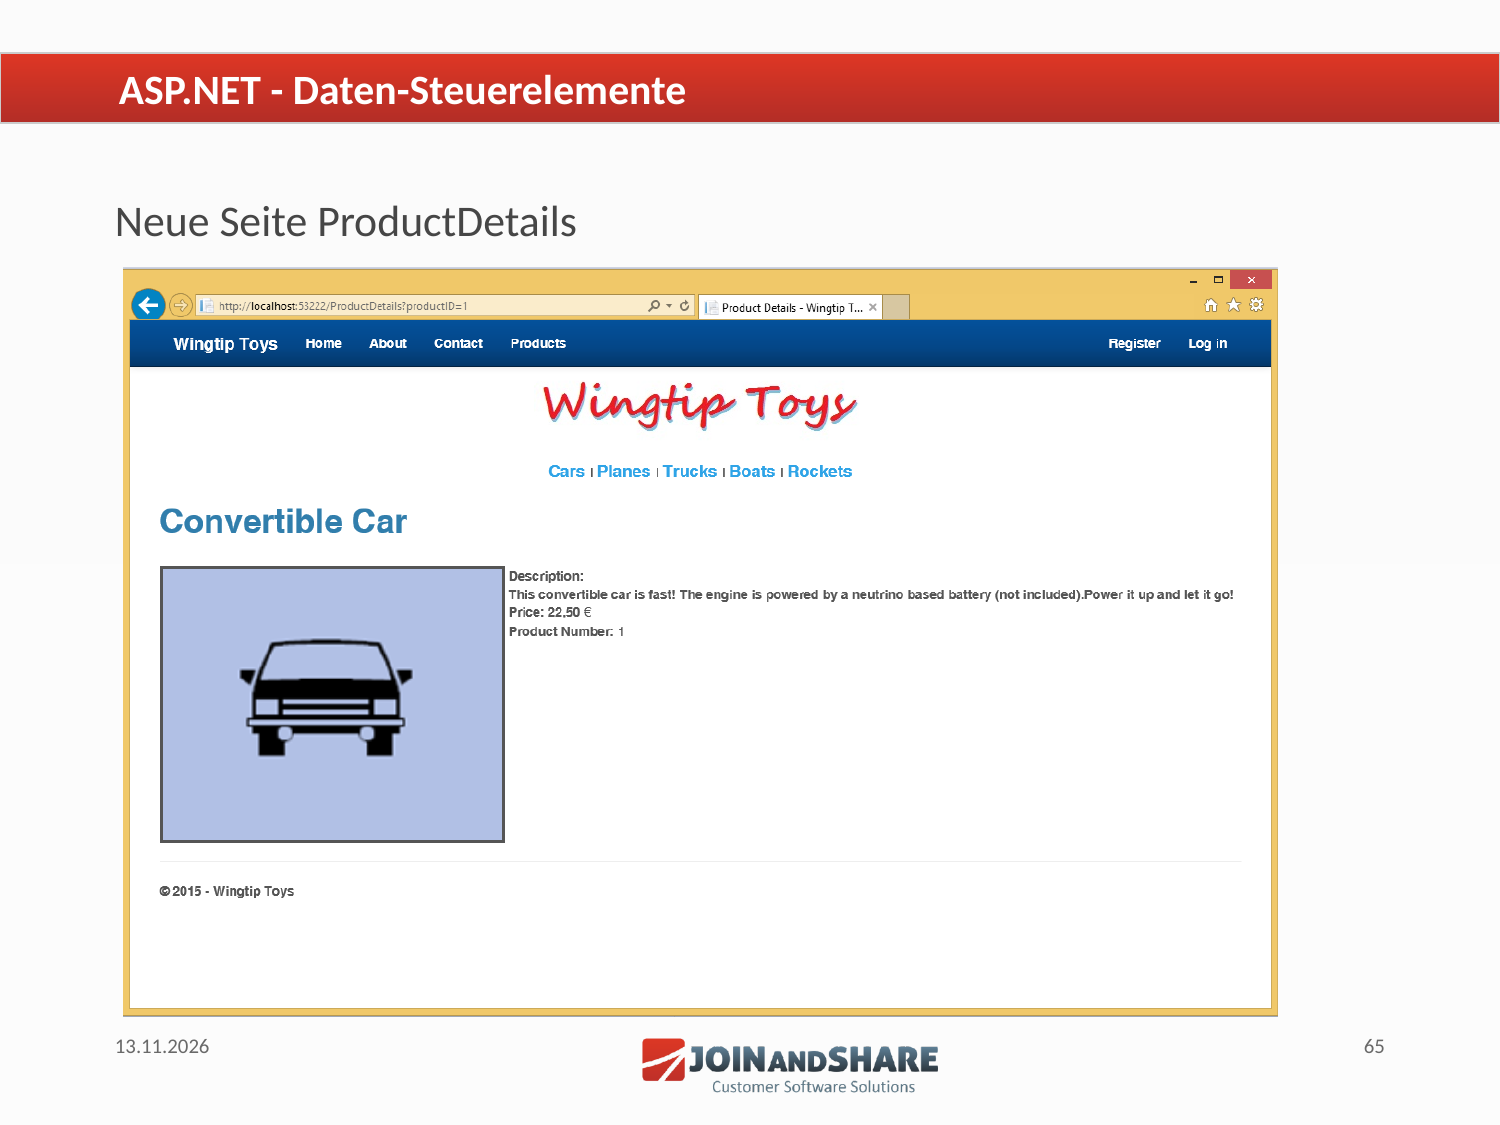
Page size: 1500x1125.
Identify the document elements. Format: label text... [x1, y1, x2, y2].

slide_number 65 [1237, 1024, 1401, 1101]
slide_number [99, 1024, 401, 1101]
list Neue Seite ProductDetails [99, 187, 1400, 1000]
title ASP.NET - Daten-Steuerelemente [94, 53, 1413, 124]
picture [624, 1037, 938, 1096]
picture [123, 266, 1278, 1017]
